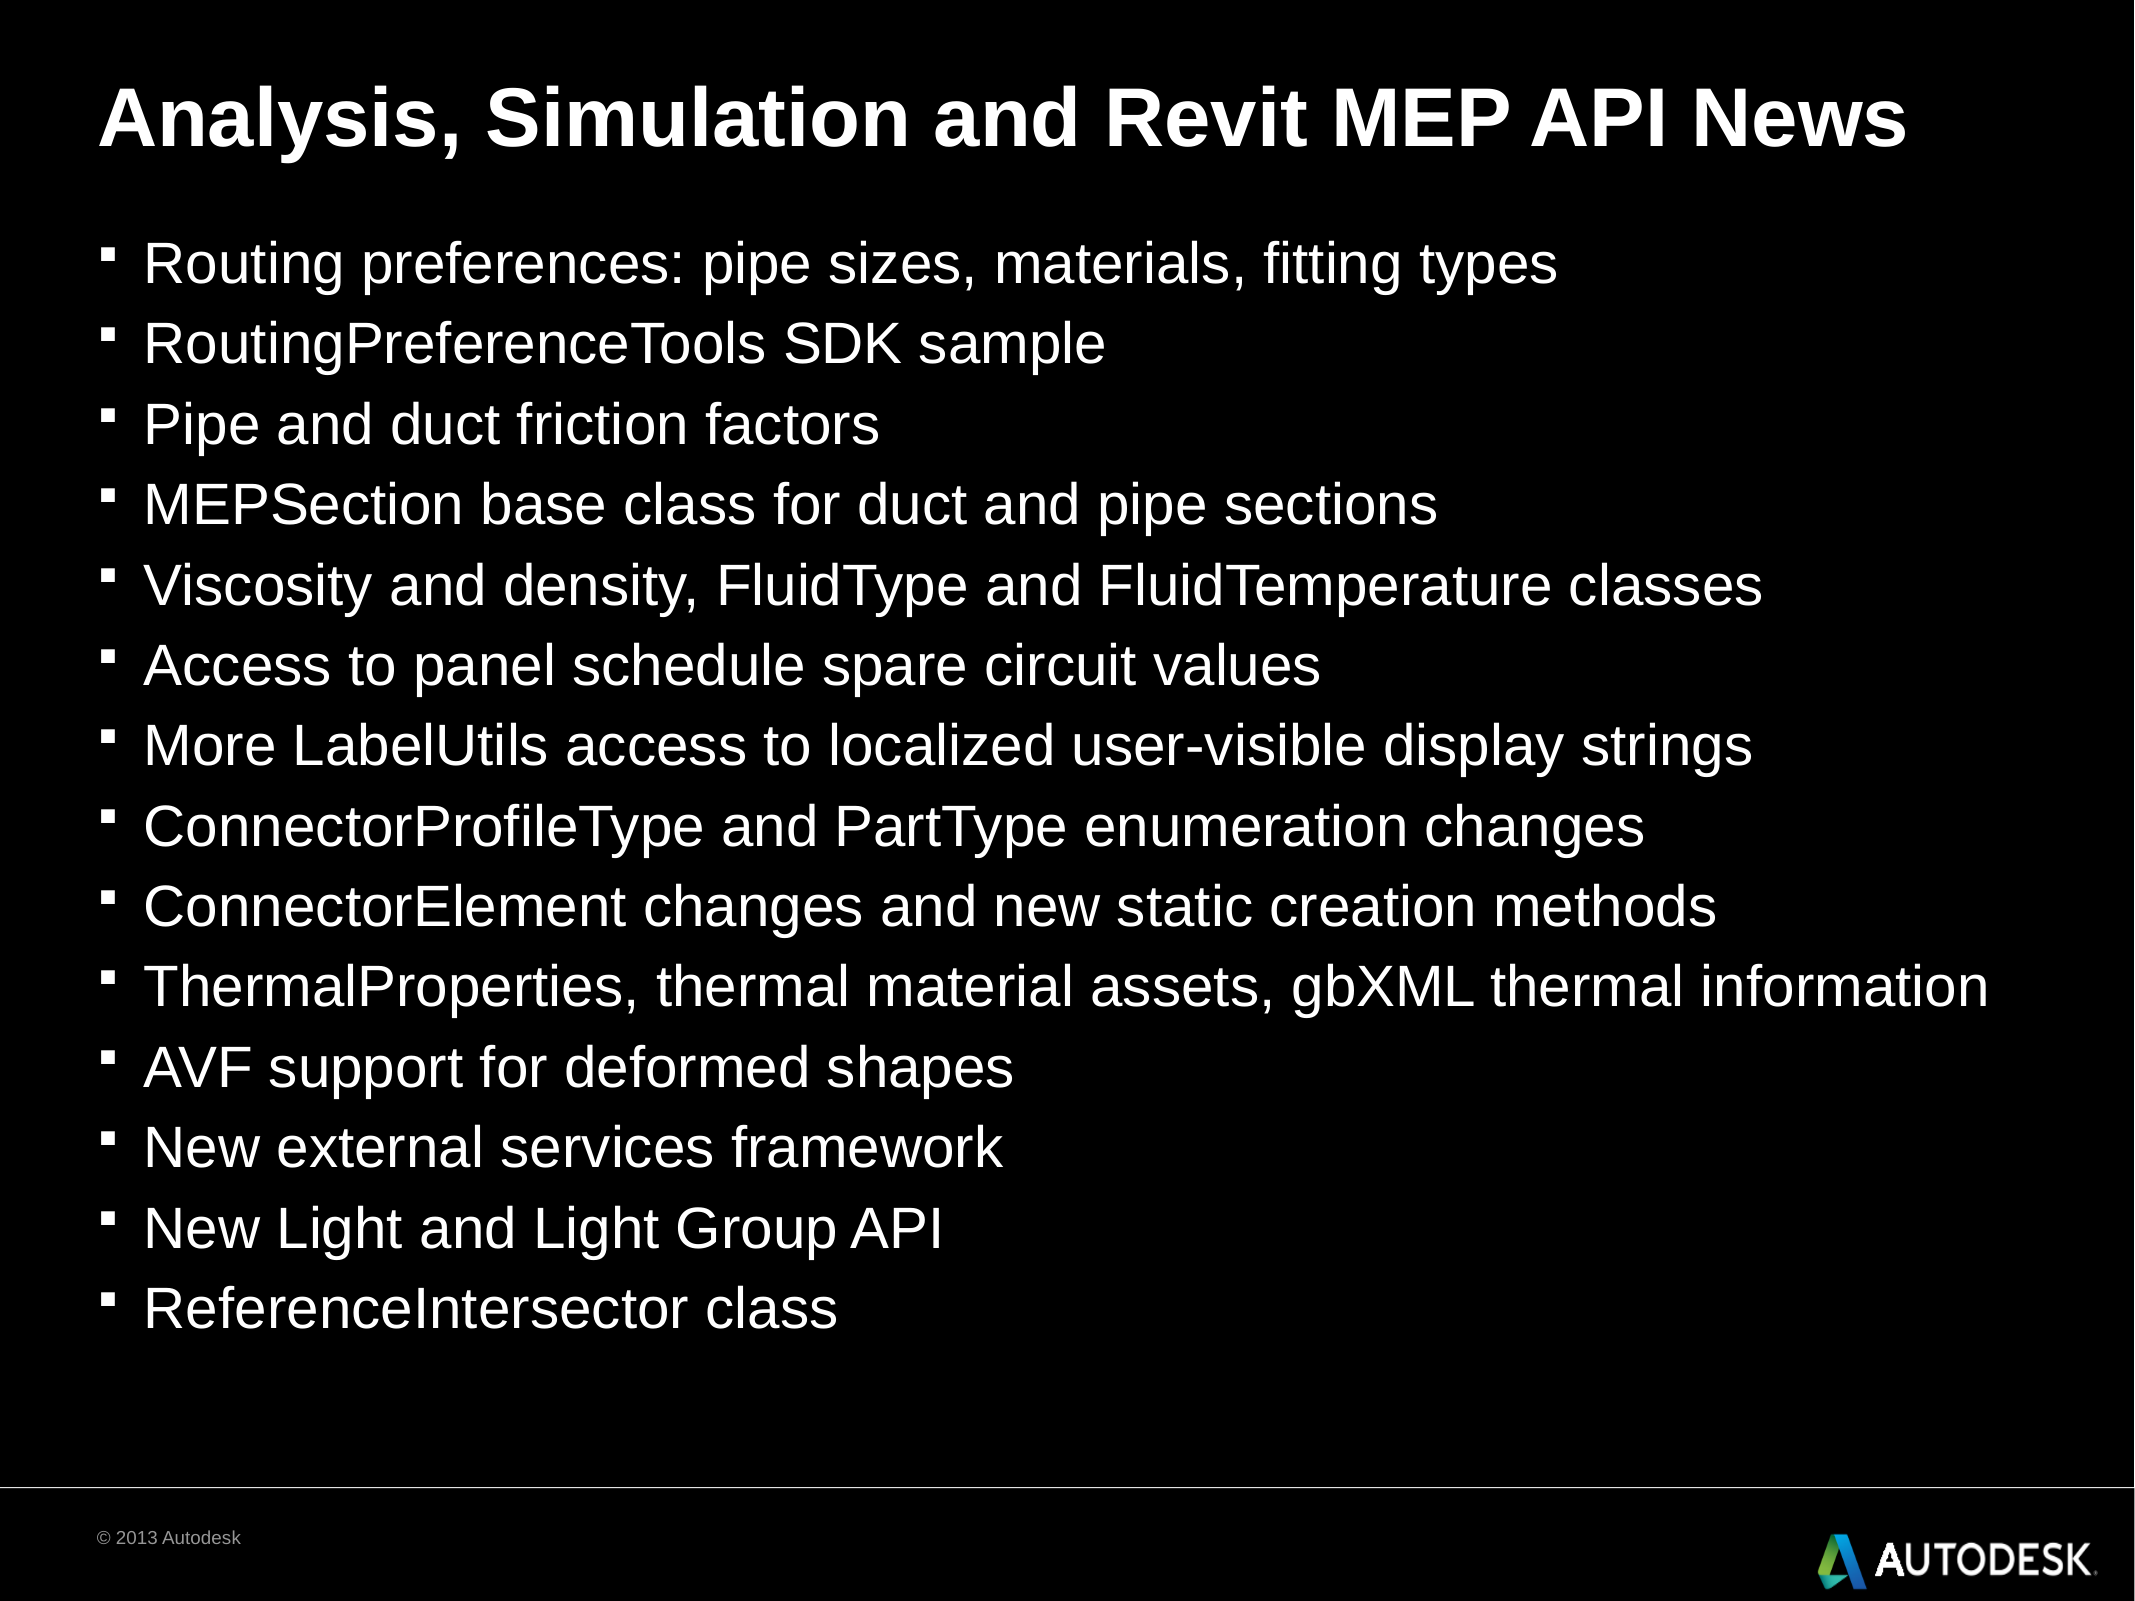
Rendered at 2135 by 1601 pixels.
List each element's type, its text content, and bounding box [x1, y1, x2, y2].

list Routing preferences: pipe sizes, materials, fitting types RoutingPreferenceTools SDK sample Pipe and duct friction factors MEPSection base class for duct and pipe sections Viscosity and density, FluidType and FluidTemperature classes Access to panel schedule spare circuit values More LabelUtils access to localized user-visible display strings ConnectorProfileType and PartType enumeration changes ConnectorElement changes and new static creation methods ThermalProperties, thermal material assets, gbXML thermal information AVF support for deformed shapes New external services framework New Light and Light Group API ReferenceIntersector class [96, 224, 2028, 1452]
title Analysis, Simulation and Revit MEP API News [96, 0, 2028, 224]
picture [0, 1487, 2135, 1601]
